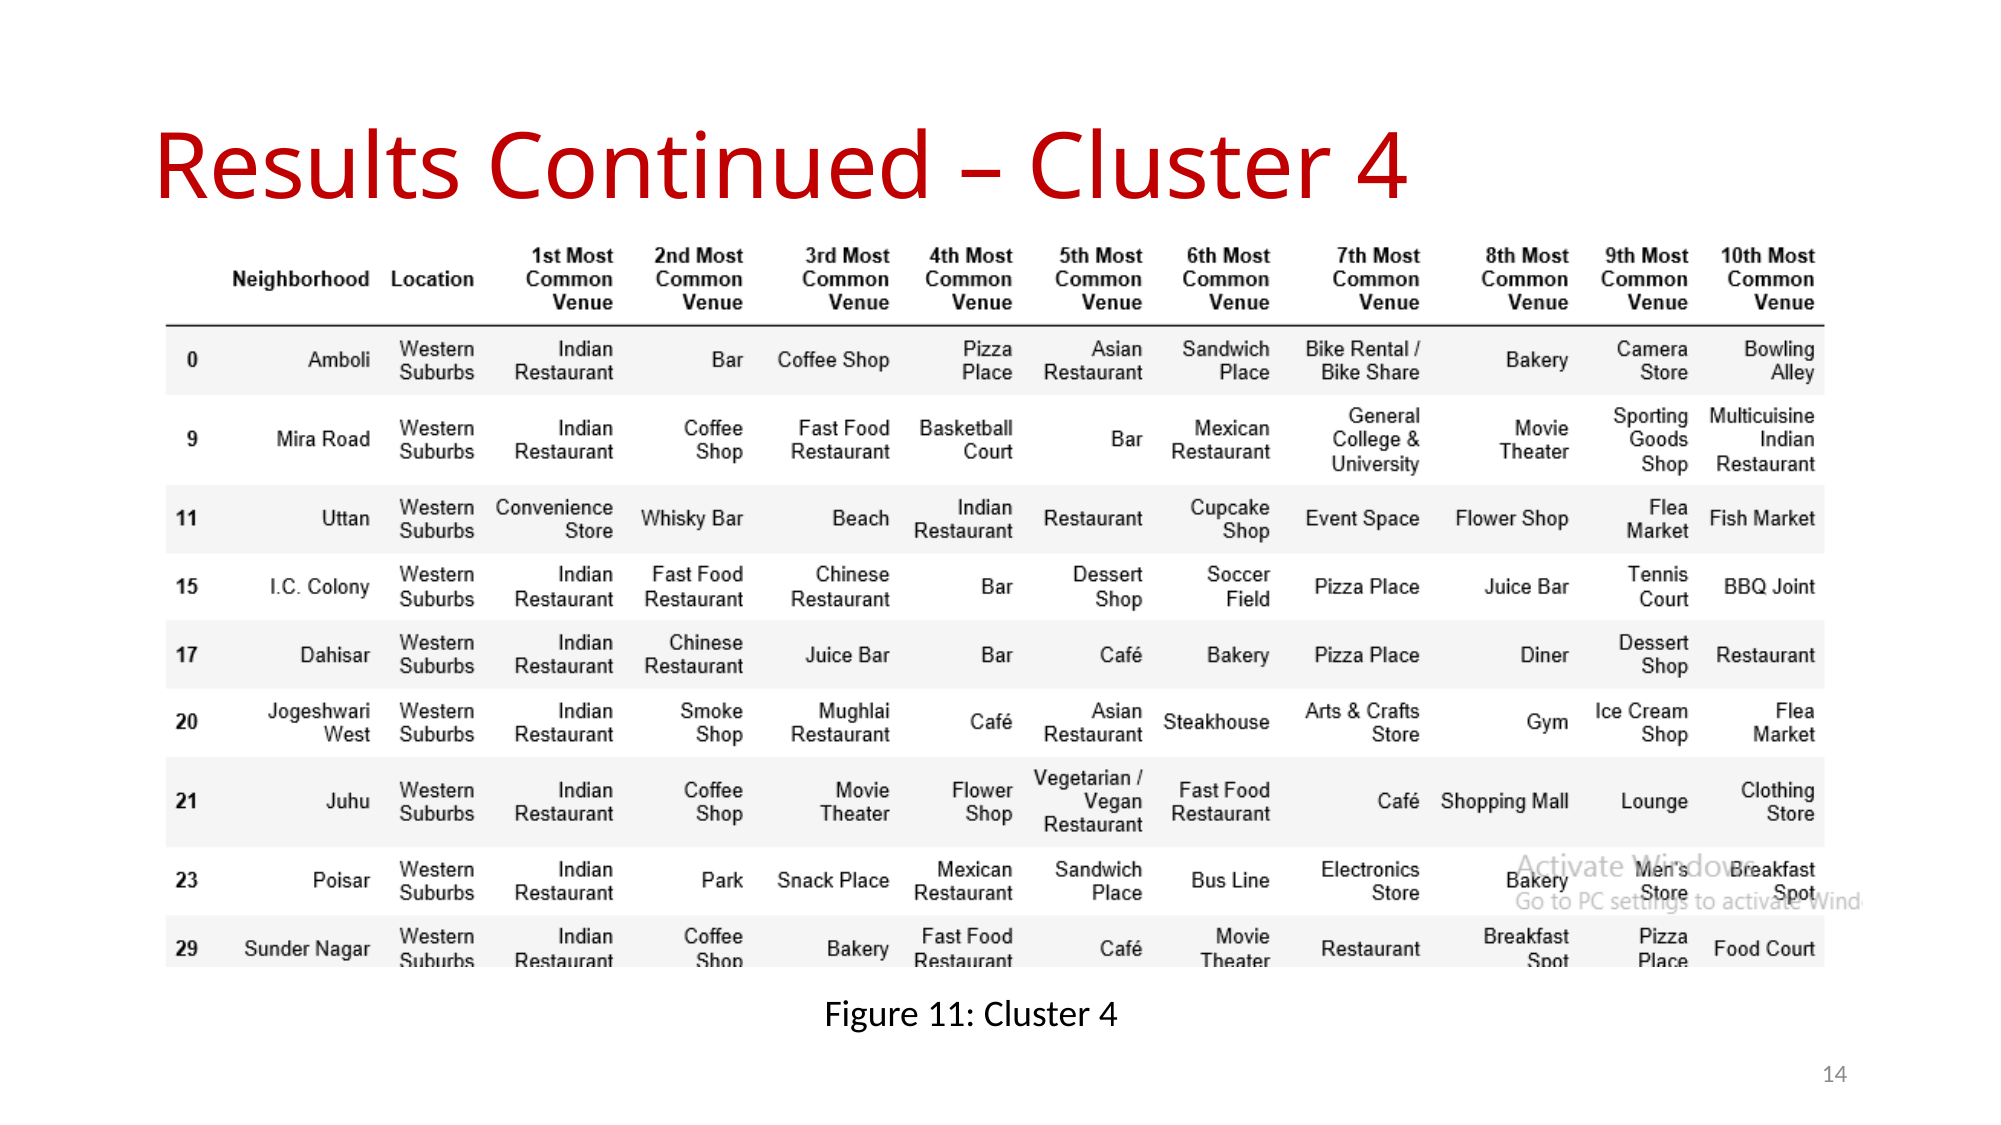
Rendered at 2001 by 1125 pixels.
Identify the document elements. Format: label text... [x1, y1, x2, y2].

text_box Figure 11: Cluster 4 [809, 982, 1160, 1042]
picture [157, 232, 1863, 967]
title Results Continued – Cluster 4 [137, 59, 1863, 278]
slide_number 13 [1412, 1042, 1863, 1103]
